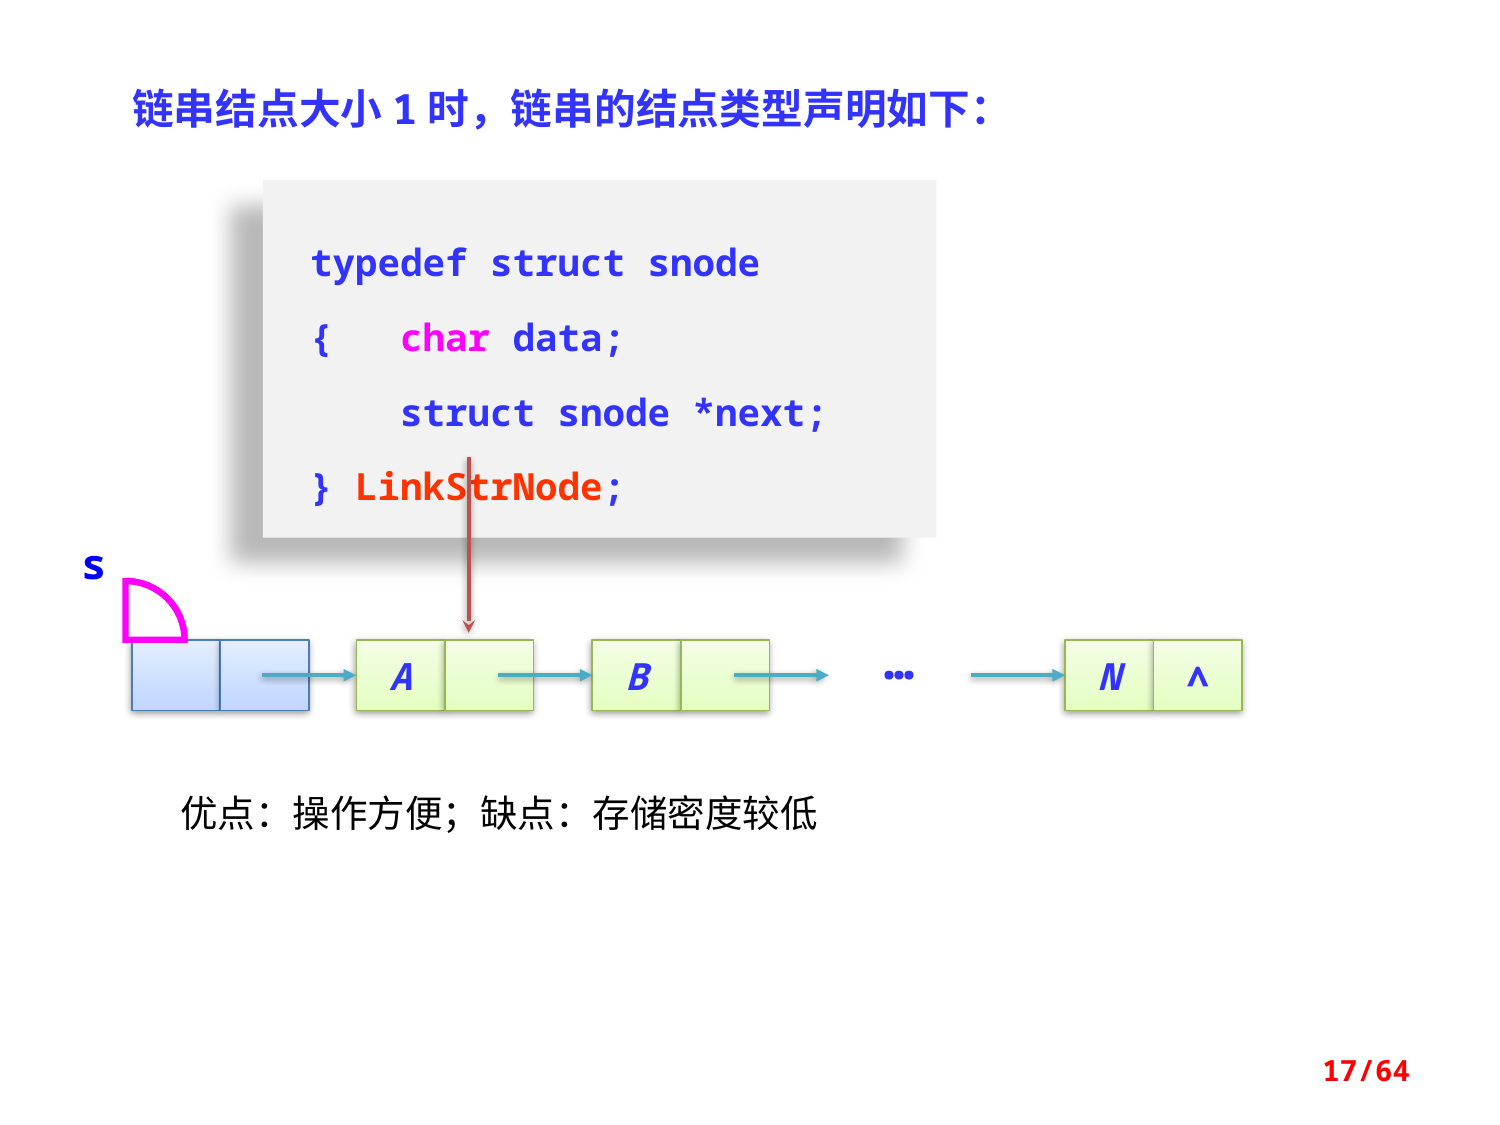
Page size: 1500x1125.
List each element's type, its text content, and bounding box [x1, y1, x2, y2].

text_box N [1064, 639, 1150, 711]
text_box ∧ [1153, 639, 1243, 711]
text_box [220, 639, 310, 711]
text_box [680, 639, 770, 711]
text_box s [66, 529, 138, 595]
text_box [131, 639, 217, 711]
text_box A [356, 639, 442, 711]
text_box 链串结点大小1时，链串的结点类型声明如下： [117, 70, 1189, 141]
text_box typedef struct snode { char data; struct snode *next; } LinkStrNode; [262, 180, 937, 538]
text_box B [592, 639, 678, 711]
slide_number ‹#›/64 [1074, 1042, 1425, 1103]
text_box [445, 639, 534, 711]
text_box … [852, 621, 947, 697]
text_box [125, 582, 185, 640]
text_box 优点：操作方便；缺点：存储密度较低 [165, 775, 1415, 889]
